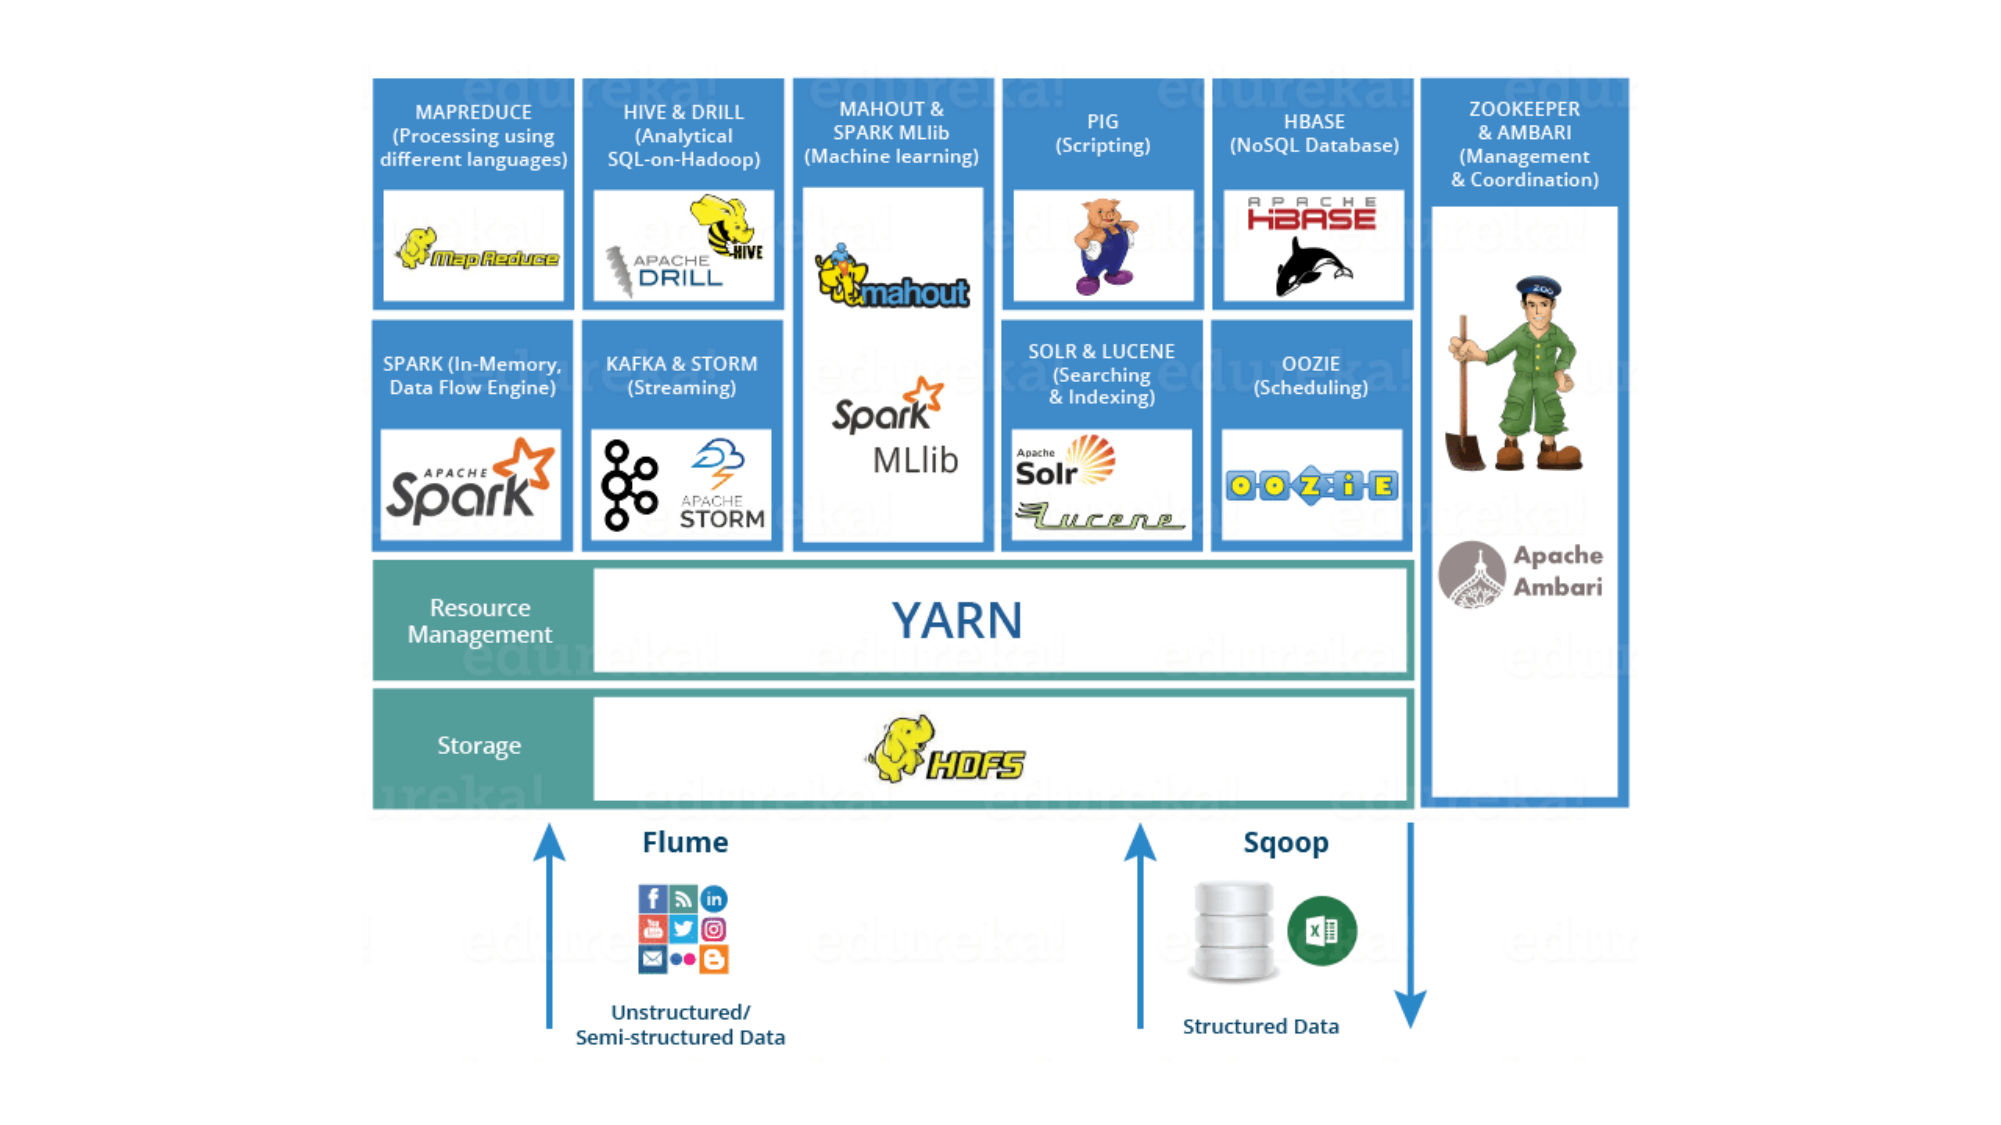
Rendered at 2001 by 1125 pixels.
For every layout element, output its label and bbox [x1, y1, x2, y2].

picture [362, 63, 1638, 1062]
